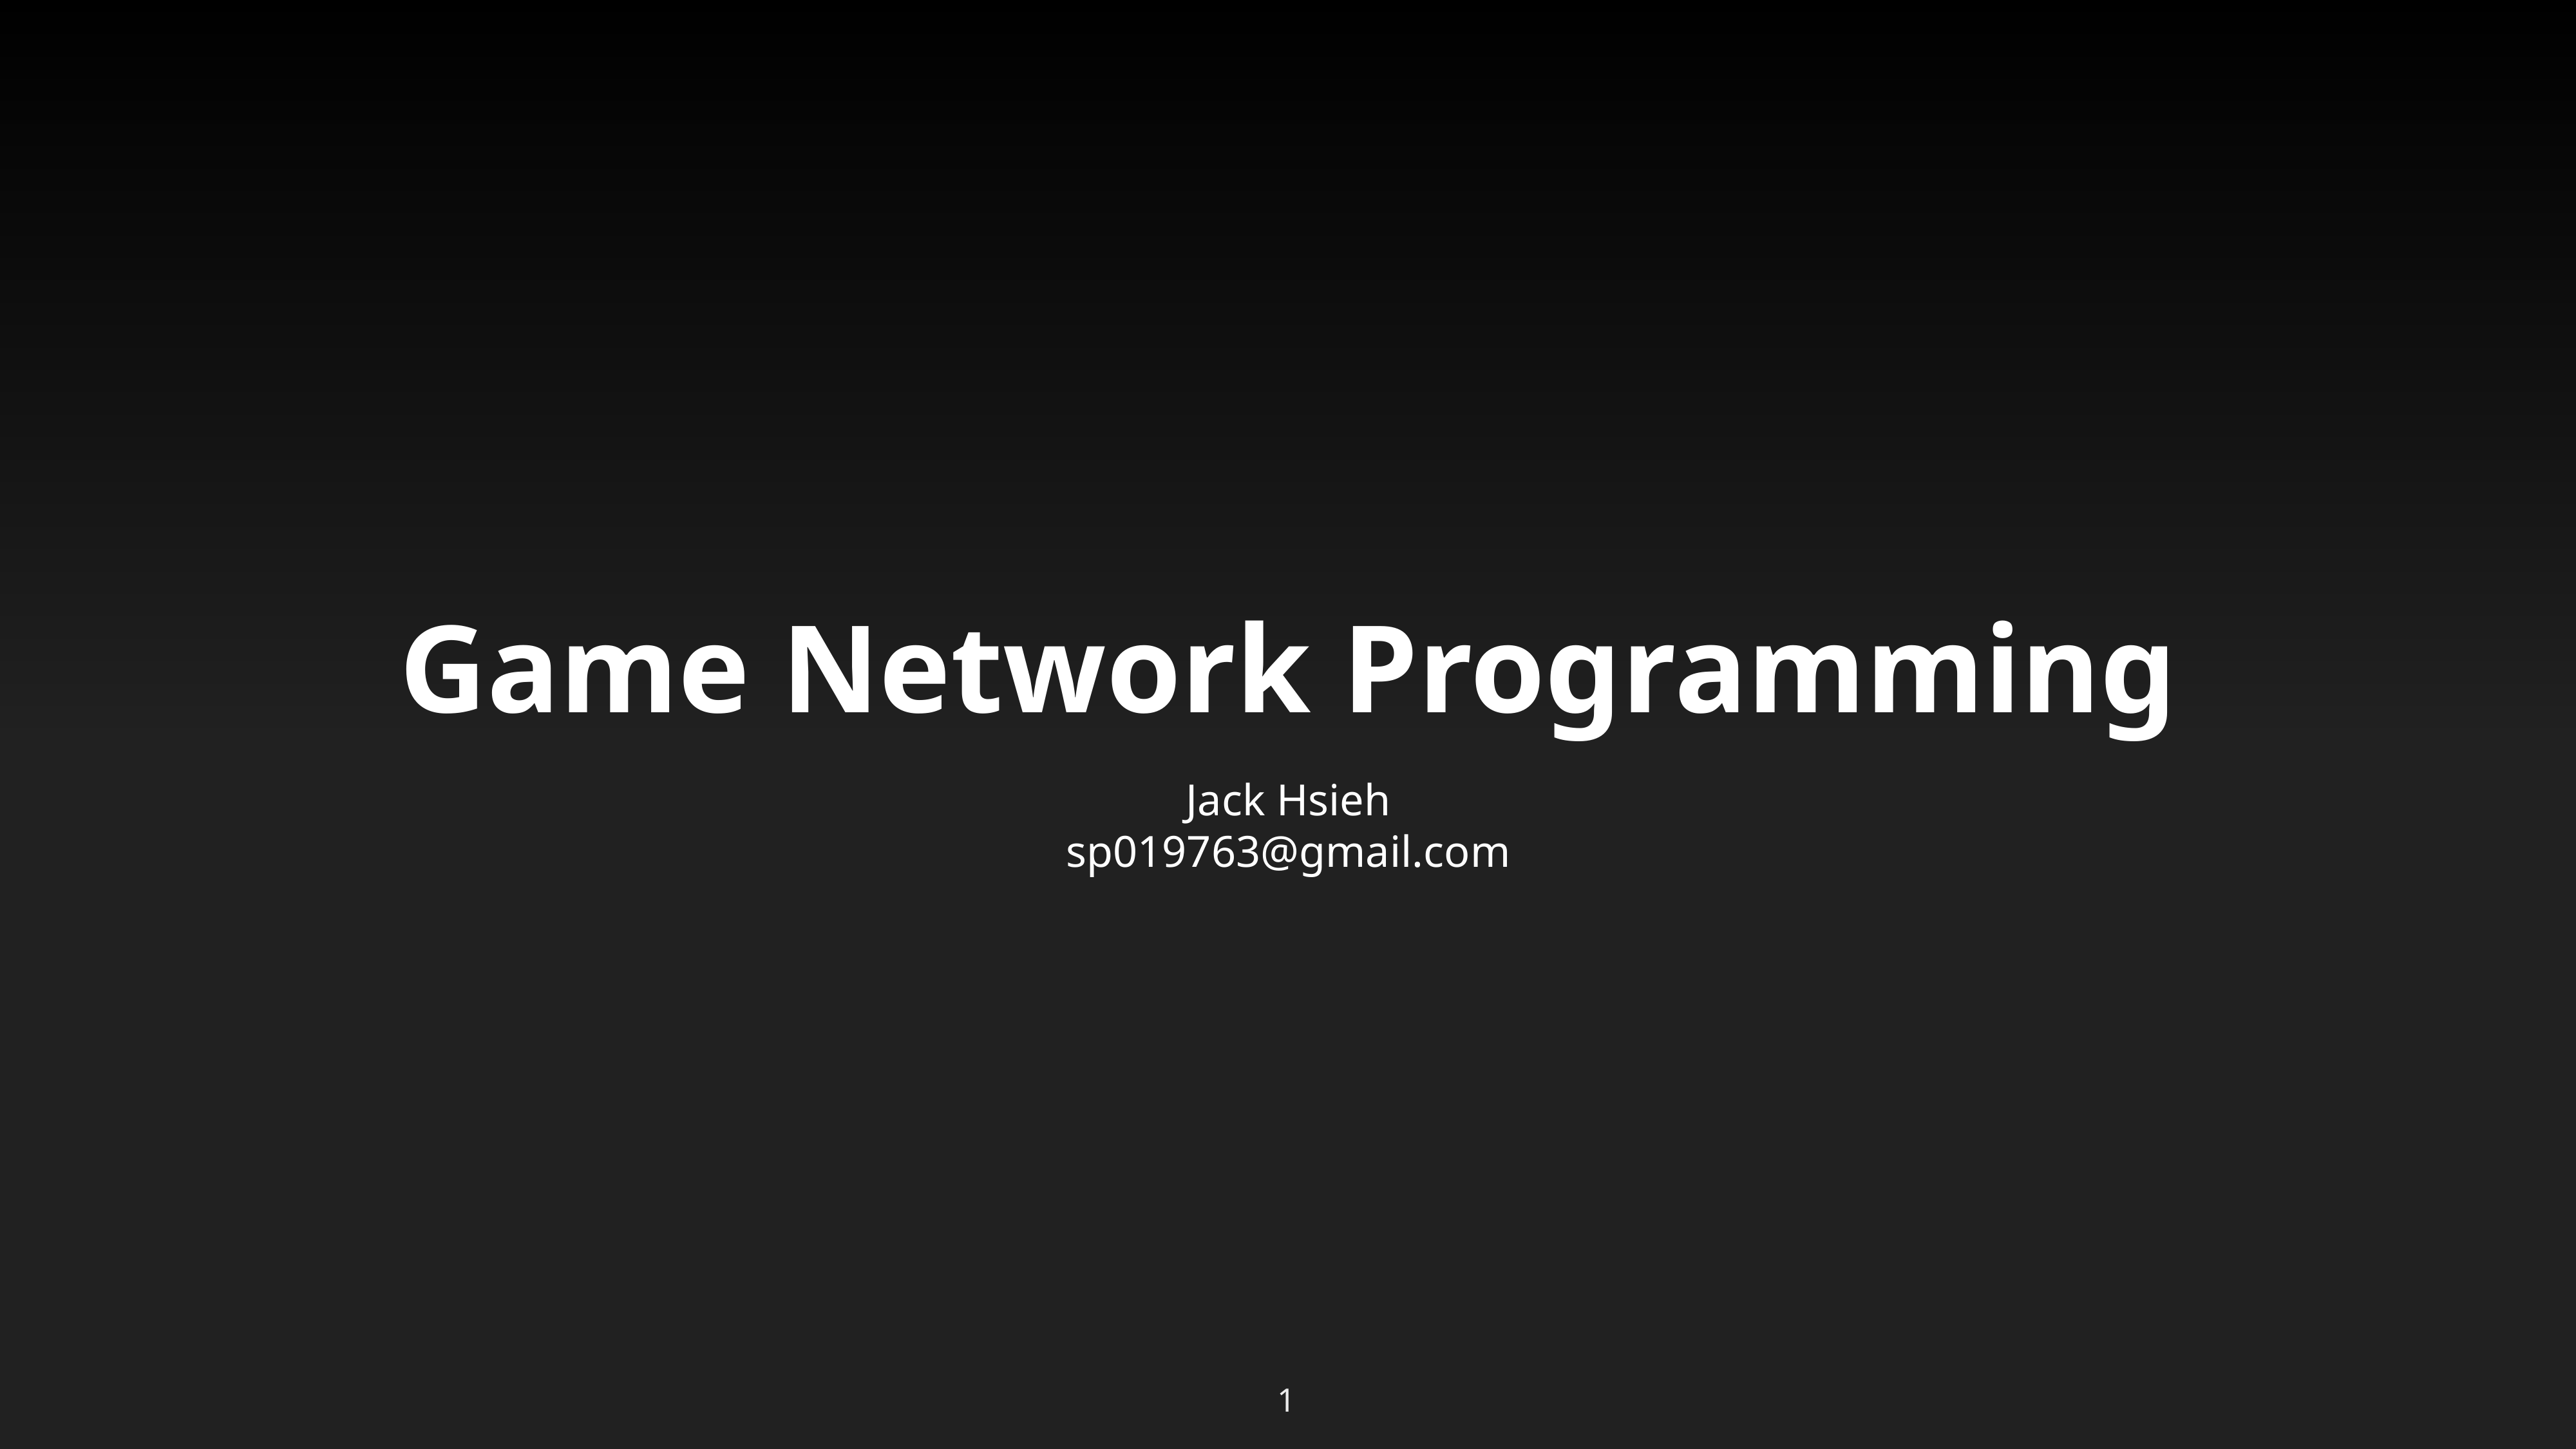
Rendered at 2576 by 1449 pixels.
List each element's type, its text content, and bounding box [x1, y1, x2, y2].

subtitle Jack Hsieh sp019763@gmail.com [151, 767, 2426, 898]
title Game Network Programming [151, 365, 2426, 743]
slide_number ‹#› [1272, 1374, 1302, 1449]
